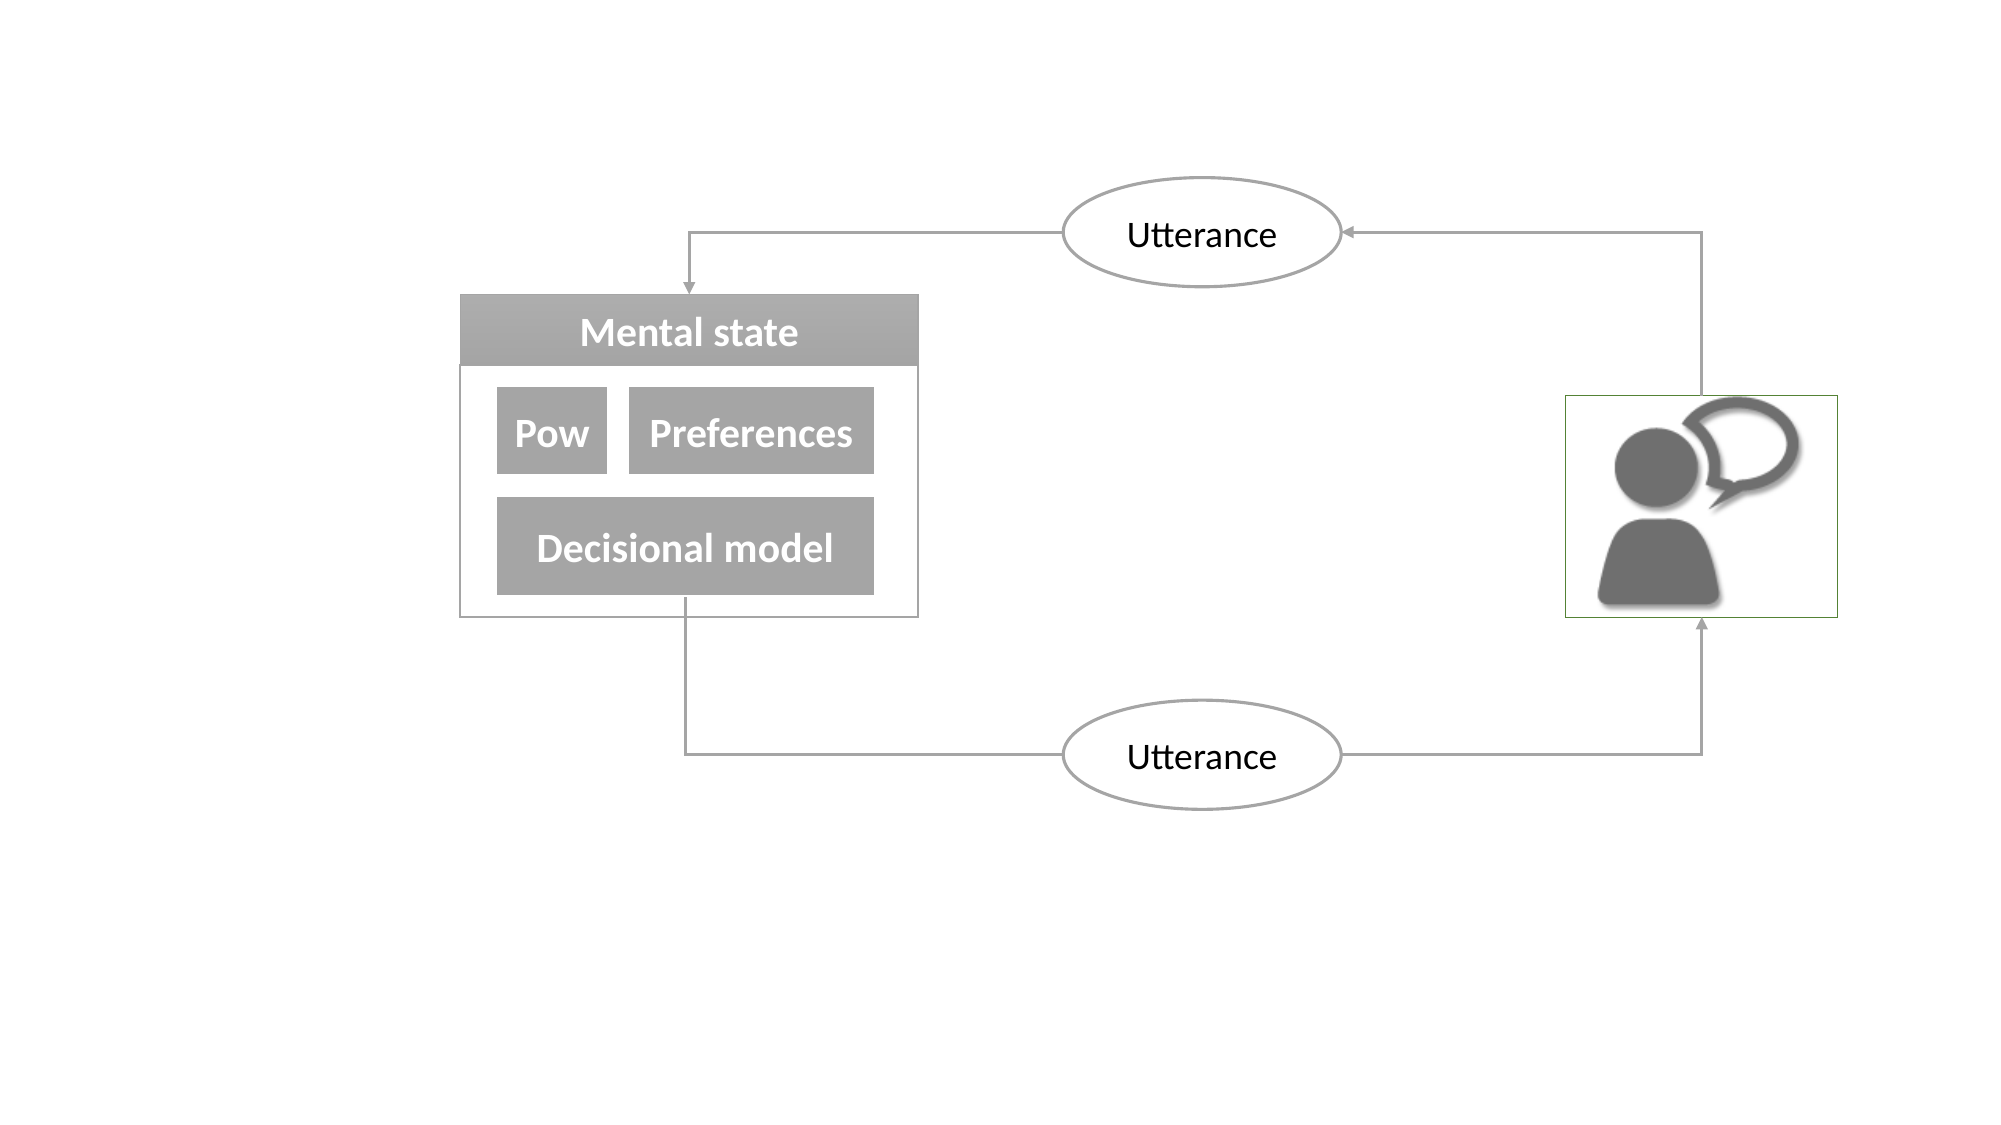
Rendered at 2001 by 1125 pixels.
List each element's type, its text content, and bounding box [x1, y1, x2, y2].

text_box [1341, 617, 1702, 755]
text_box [795, 487, 954, 865]
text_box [689, 232, 1064, 295]
text_box Utterance [1062, 176, 1343, 288]
picture [1565, 395, 1838, 618]
text_box [459, 364, 919, 618]
text_box Mental state [460, 294, 919, 366]
text_box Utterance [1062, 699, 1343, 811]
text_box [1439, 133, 1604, 495]
